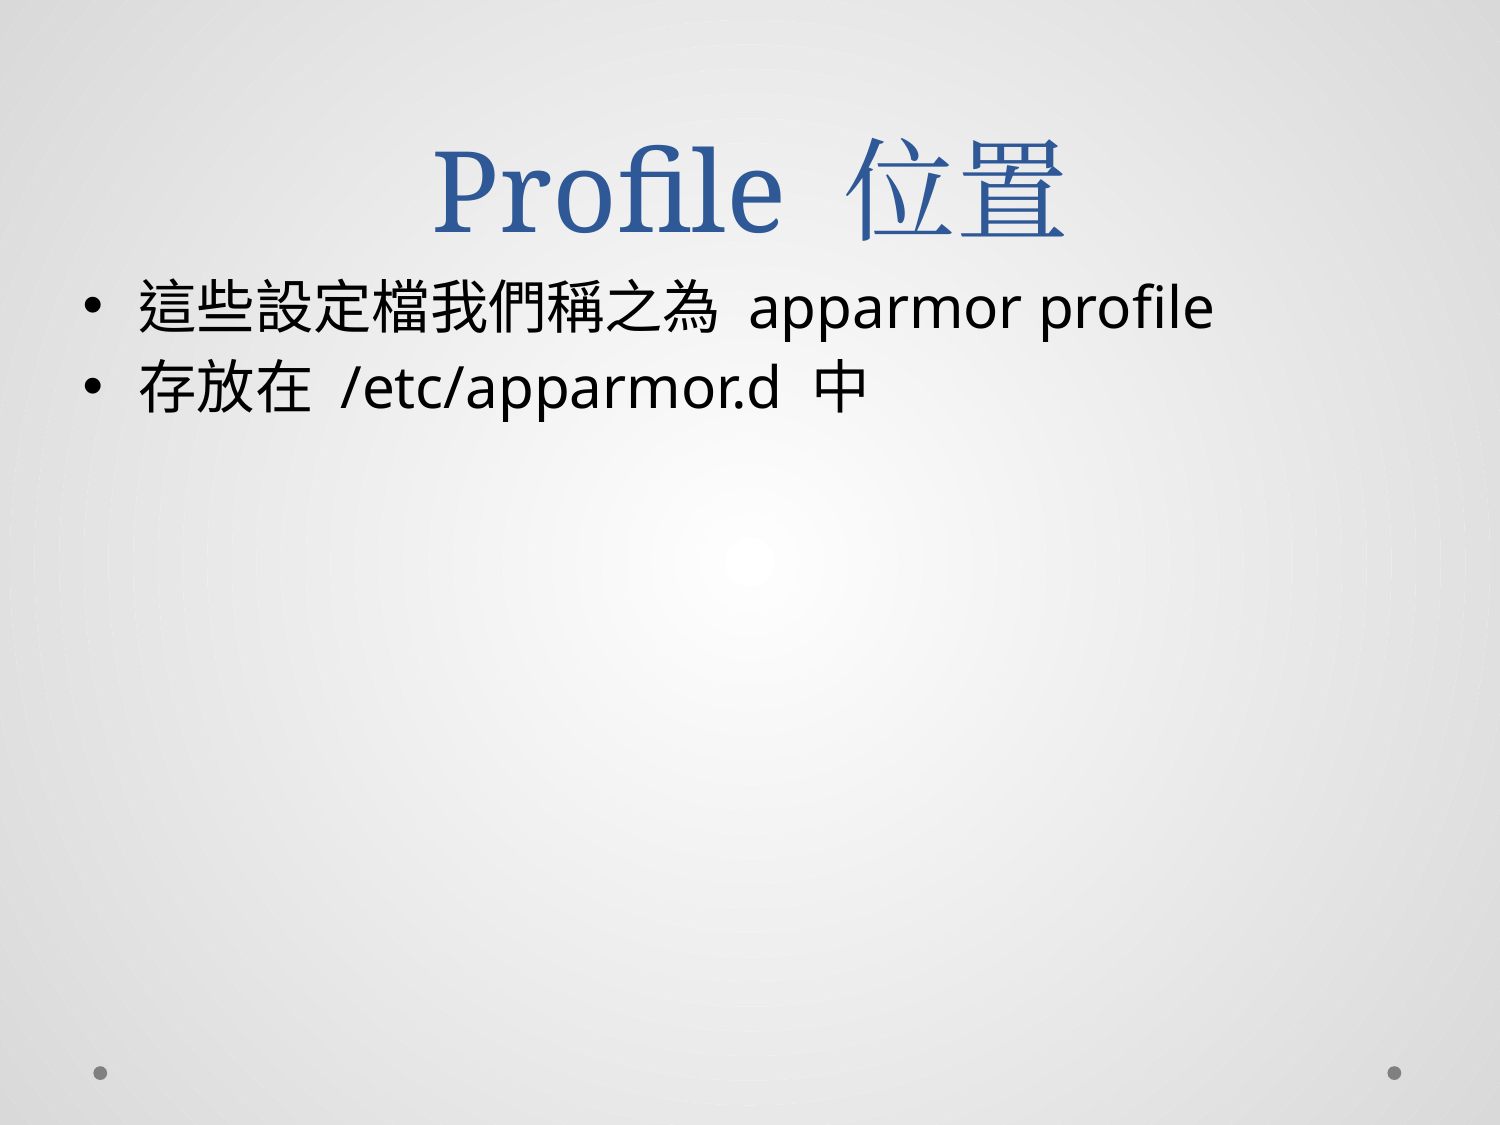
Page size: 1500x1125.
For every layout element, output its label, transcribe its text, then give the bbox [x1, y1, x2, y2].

list 這些設定檔我們稱之為 apparmor profile 存放在 /etc/apparmor.d 中 [74, 261, 1426, 1006]
title Profile 位置 [74, 0, 1426, 261]
